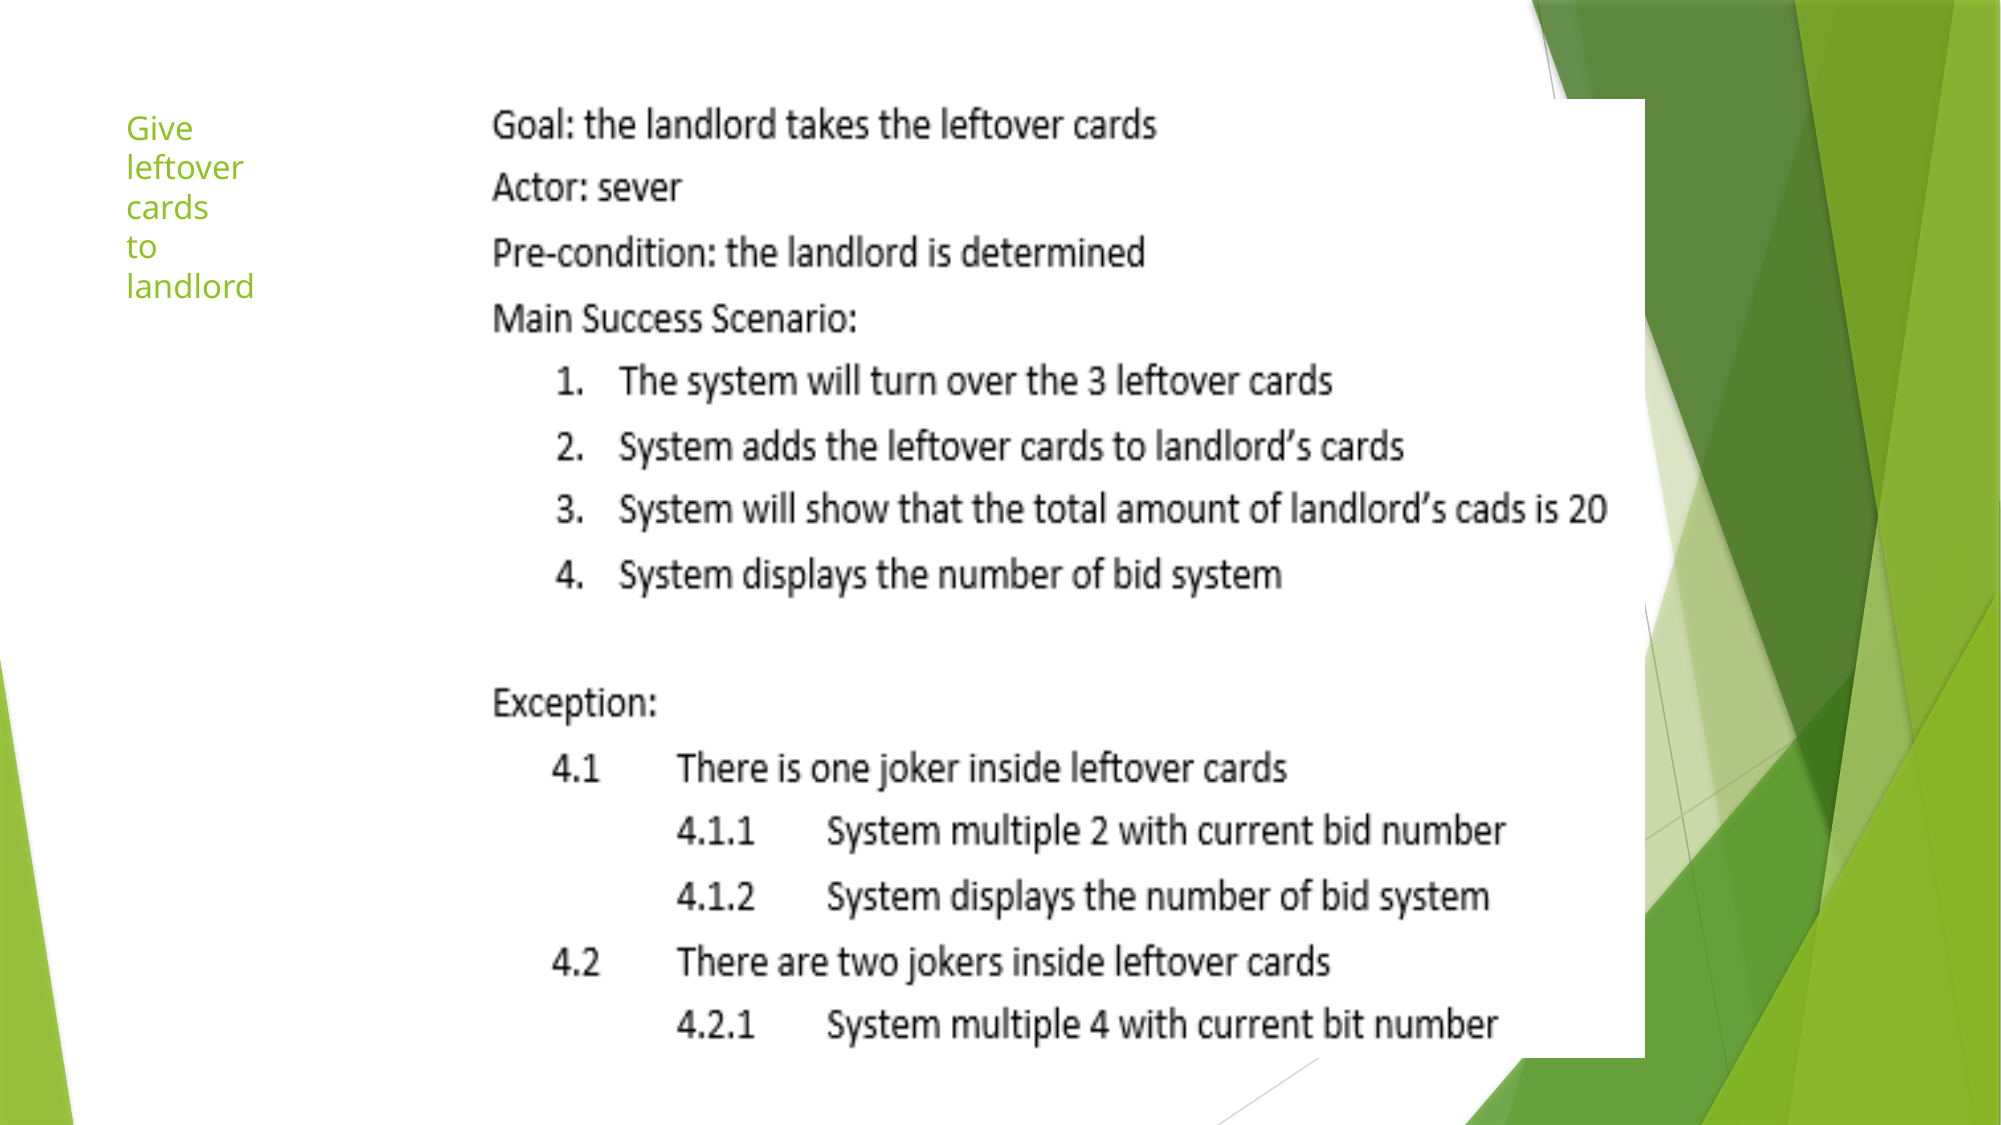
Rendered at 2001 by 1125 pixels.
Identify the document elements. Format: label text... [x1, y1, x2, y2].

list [468, 99, 1646, 1059]
title Give leftover cards to landlord [111, 99, 467, 317]
